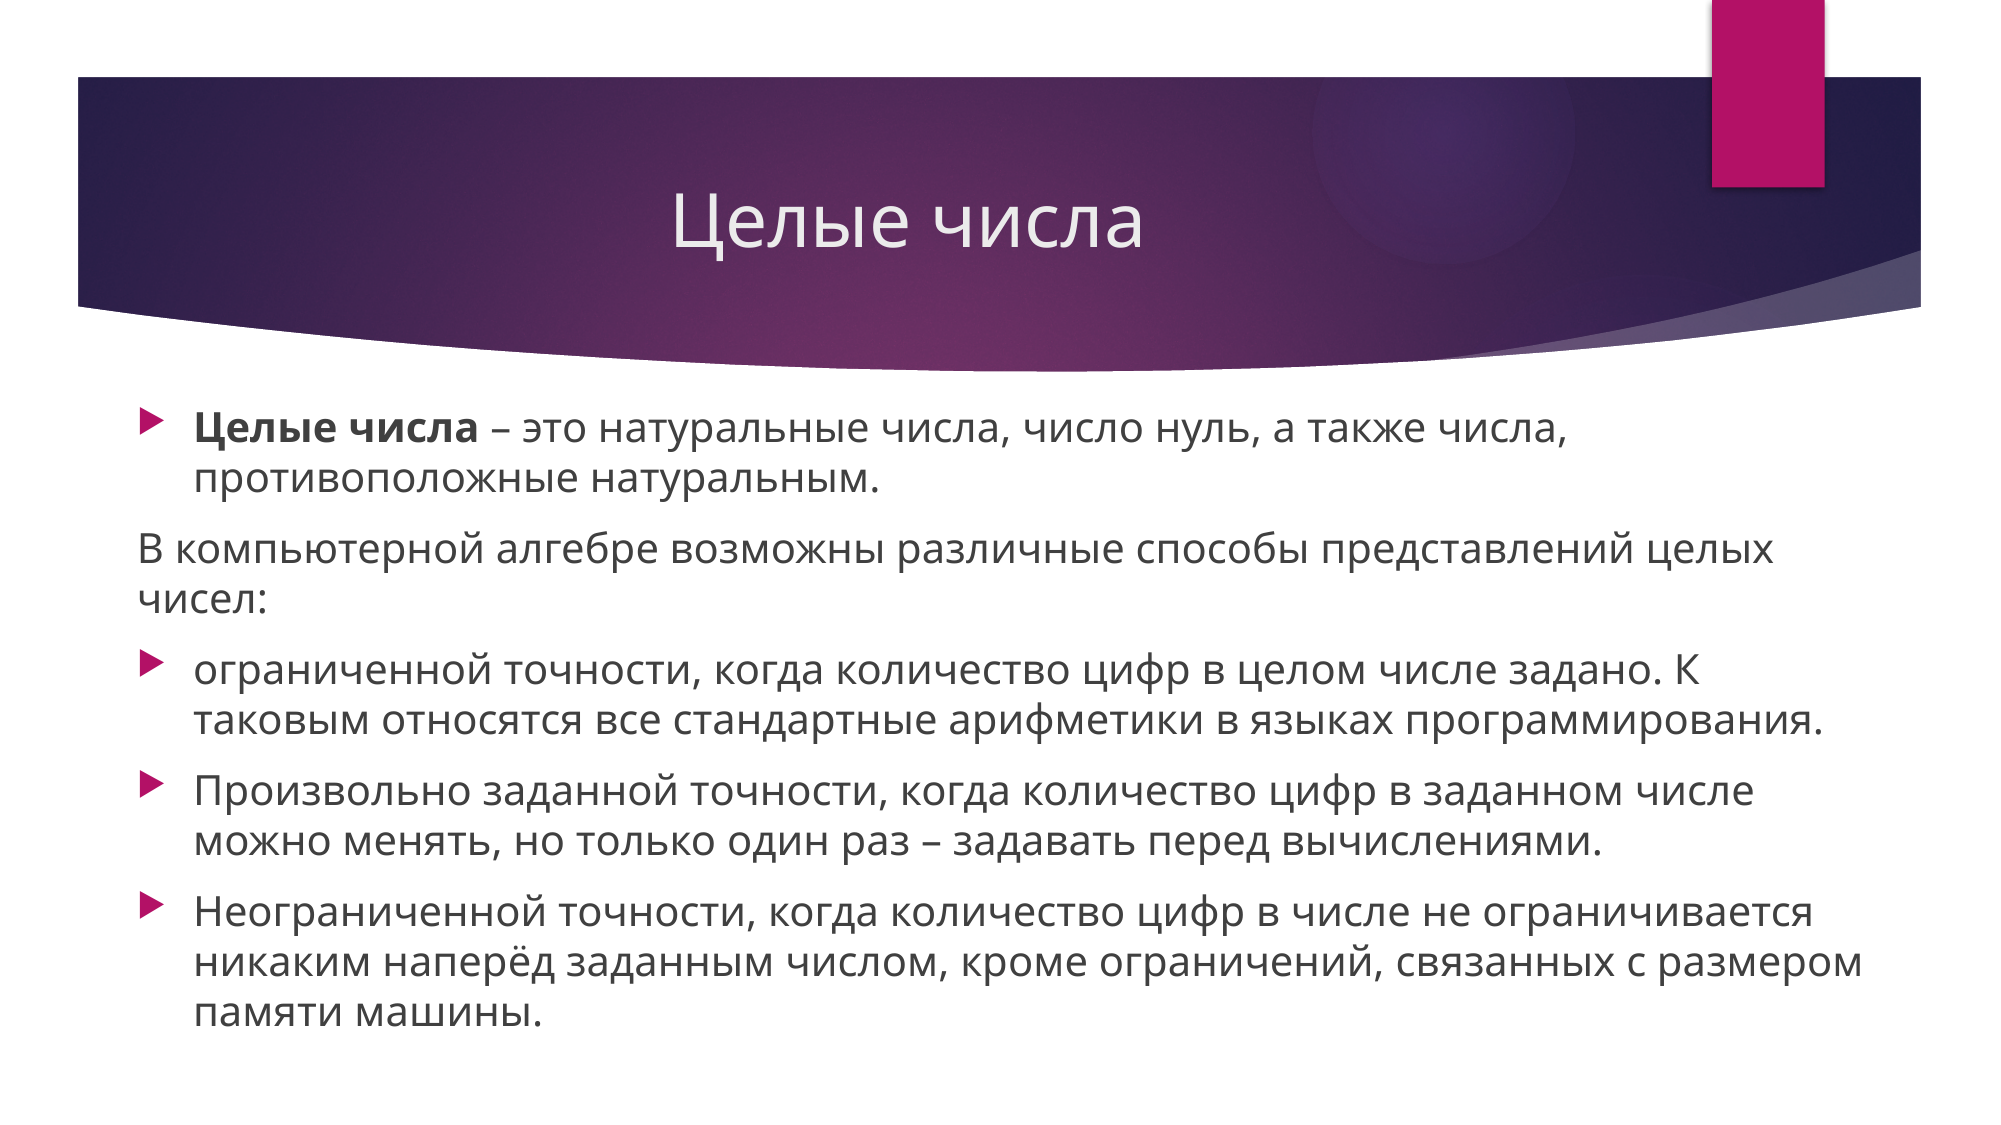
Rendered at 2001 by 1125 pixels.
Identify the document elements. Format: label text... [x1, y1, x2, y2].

list Целые числа – это натуральные числа, число нуль, а также числа, противоположные натуральным. В компьютерной алгебре возможны различные способы представлений целых чисел: ограниченной точности, когда количество цифр в целом числе задано. К таковым относятся все стандартные арифметики в языках программирования. Произвольно заданной точности, когда количество цифр в заданном числе можно менять, но только один раз – задавать перед вычислениями. Неограниченной точности, когда количество цифр в числе не ограничивается никаким наперёд заданным числом, кроме ограничений, связанных с размером памяти машины. [121, 393, 1894, 1125]
title Целые числа [189, 159, 1627, 276]
